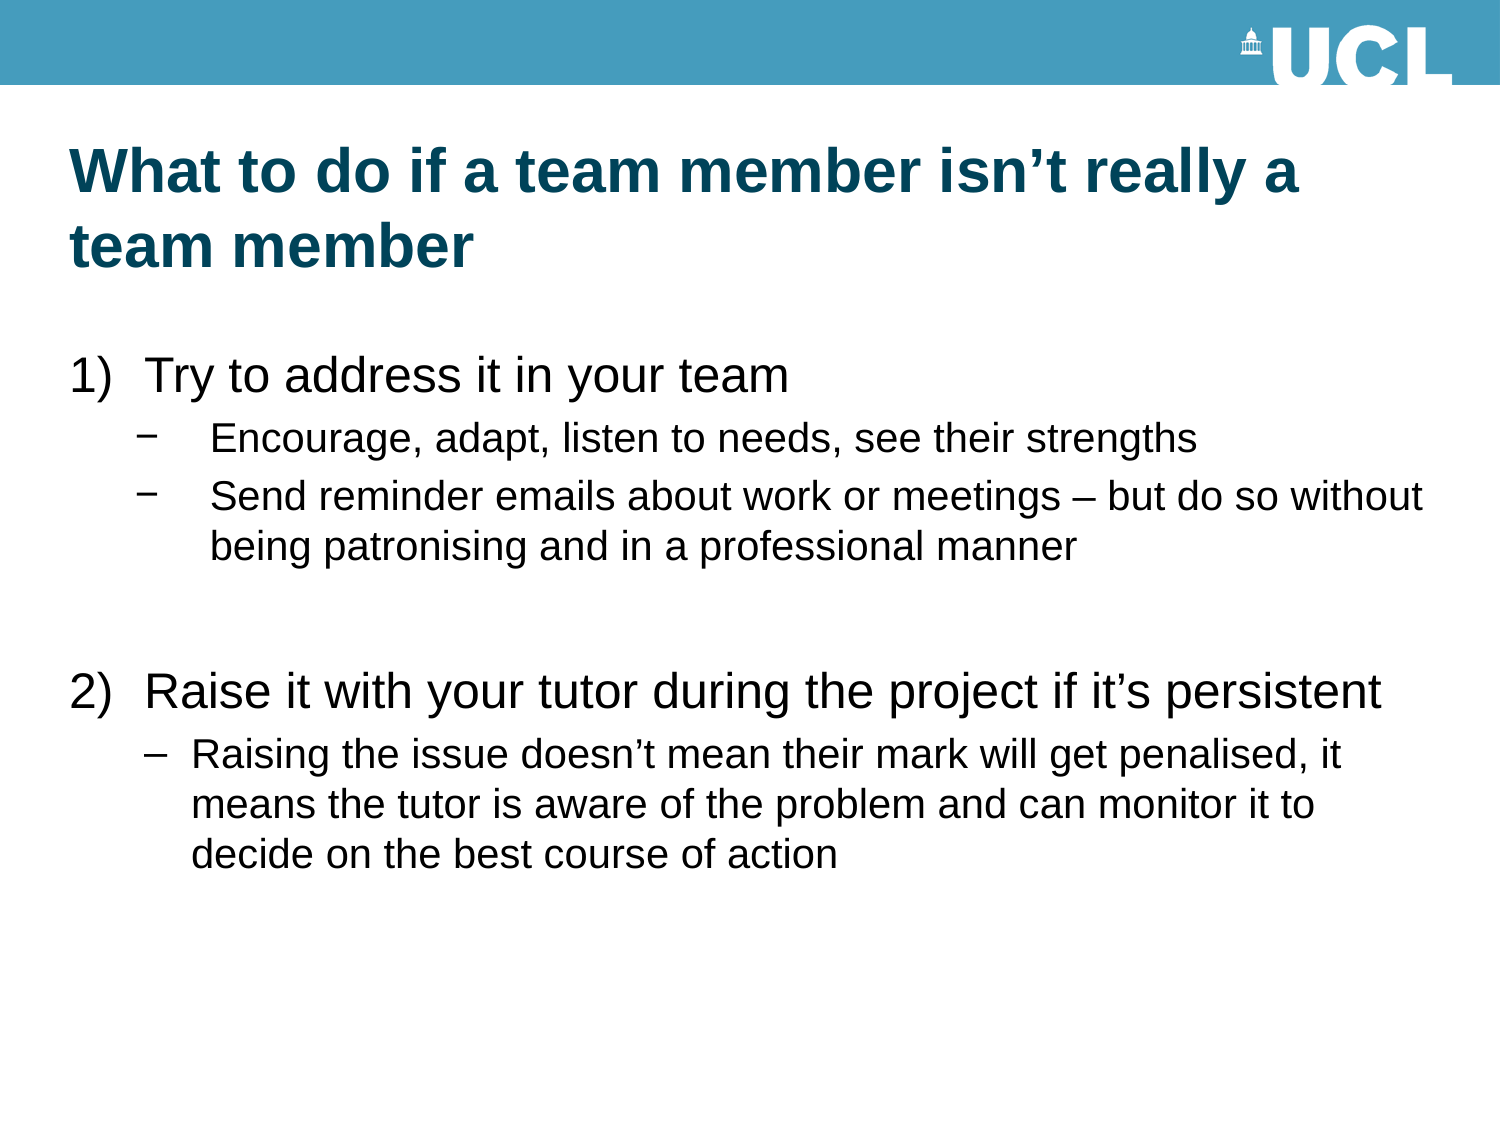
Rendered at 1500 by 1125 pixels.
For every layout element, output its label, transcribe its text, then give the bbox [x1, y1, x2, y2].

picture [0, 0, 1500, 85]
list Try to address it in your team Encourage, adapt, listen to needs, see their strengths Send reminder emails about work or meetings – but do so without being patronising and in a professional manner Raise it with your tutor during the project if it’s persistent Raising the issue doesn’t mean their mark will get penalised, it means the tutor is aware of the problem and can monitor it to decide on the best course of action [54, 334, 1447, 1044]
title What to do if a team member isn’t really a team member [54, 122, 1447, 334]
